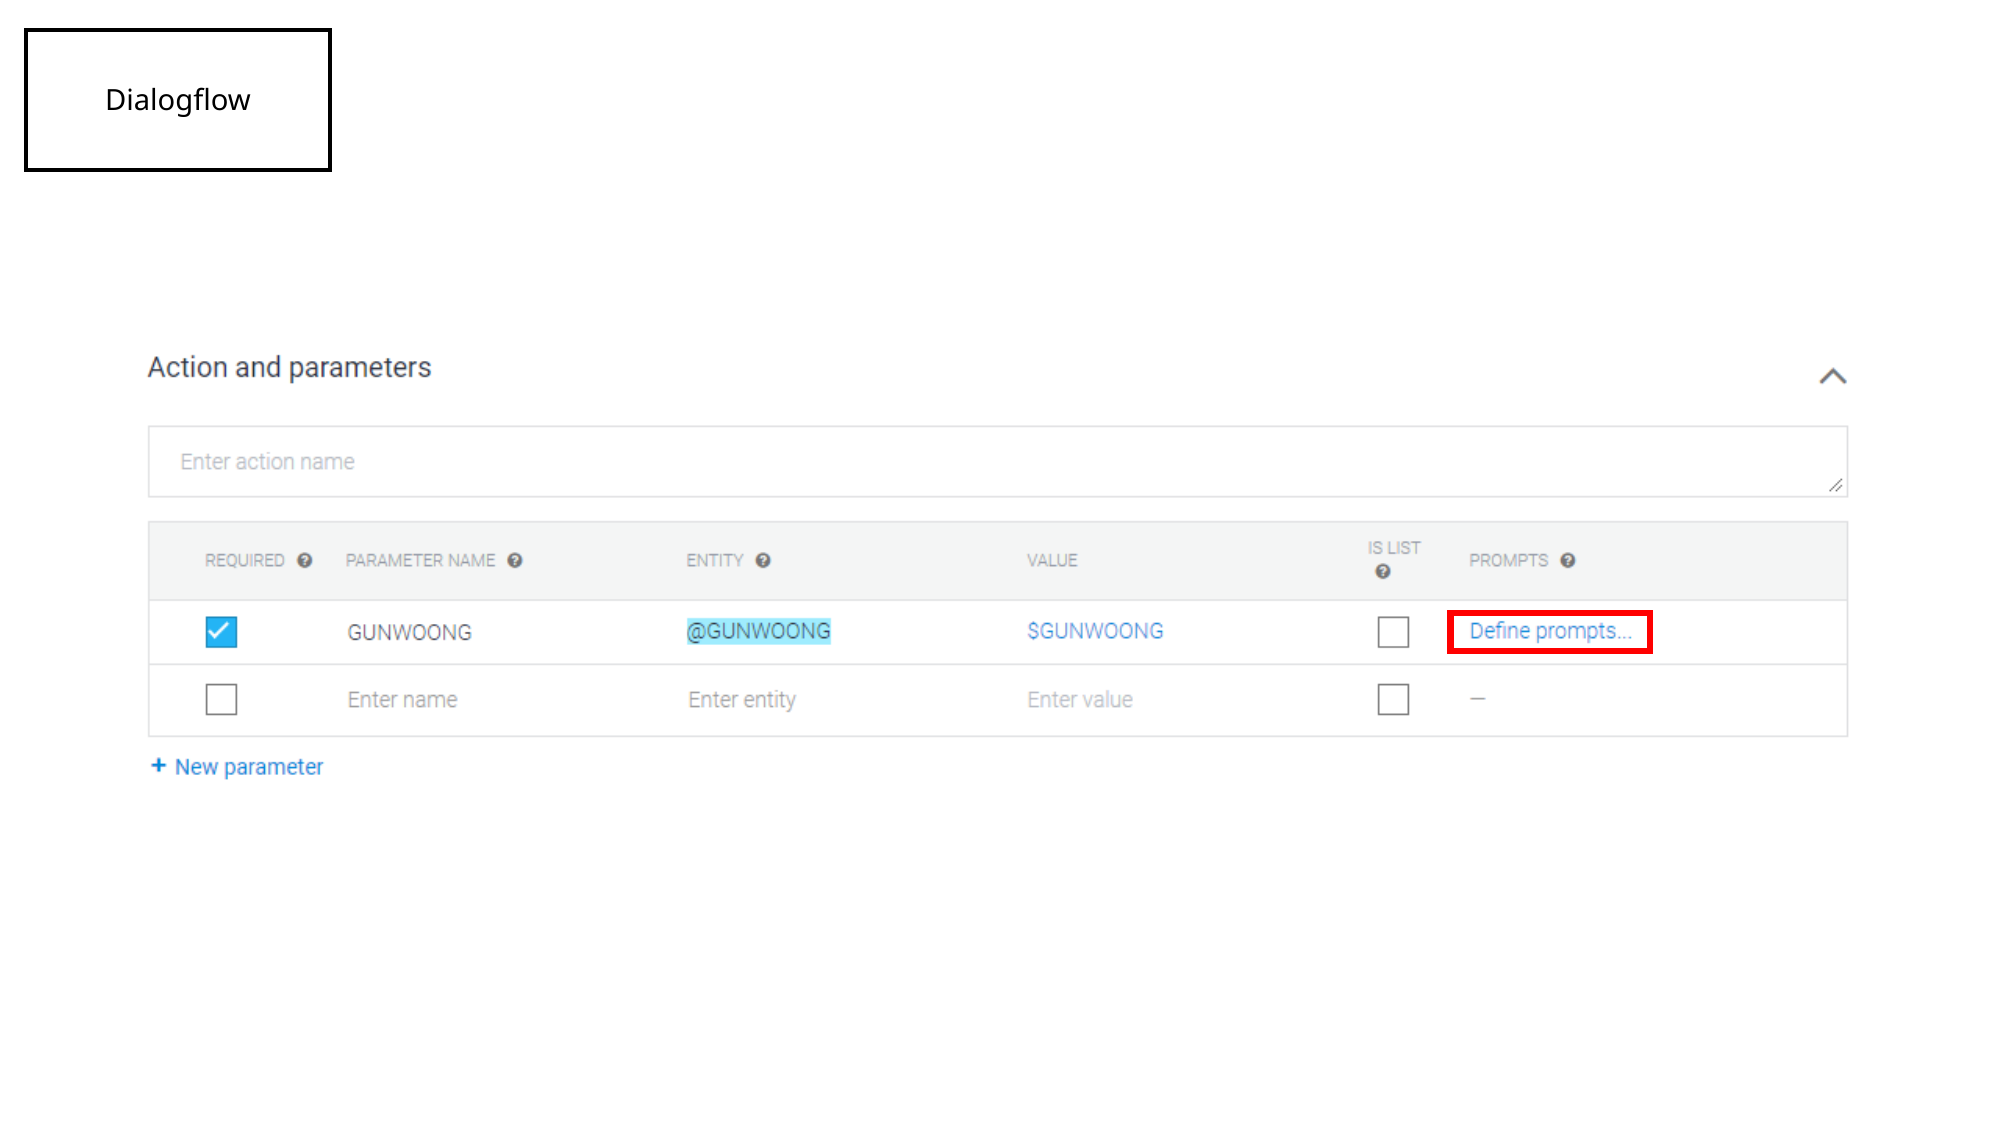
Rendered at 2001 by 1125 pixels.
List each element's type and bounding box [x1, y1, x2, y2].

text_box [26, 29, 330, 171]
picture [128, 335, 1872, 790]
